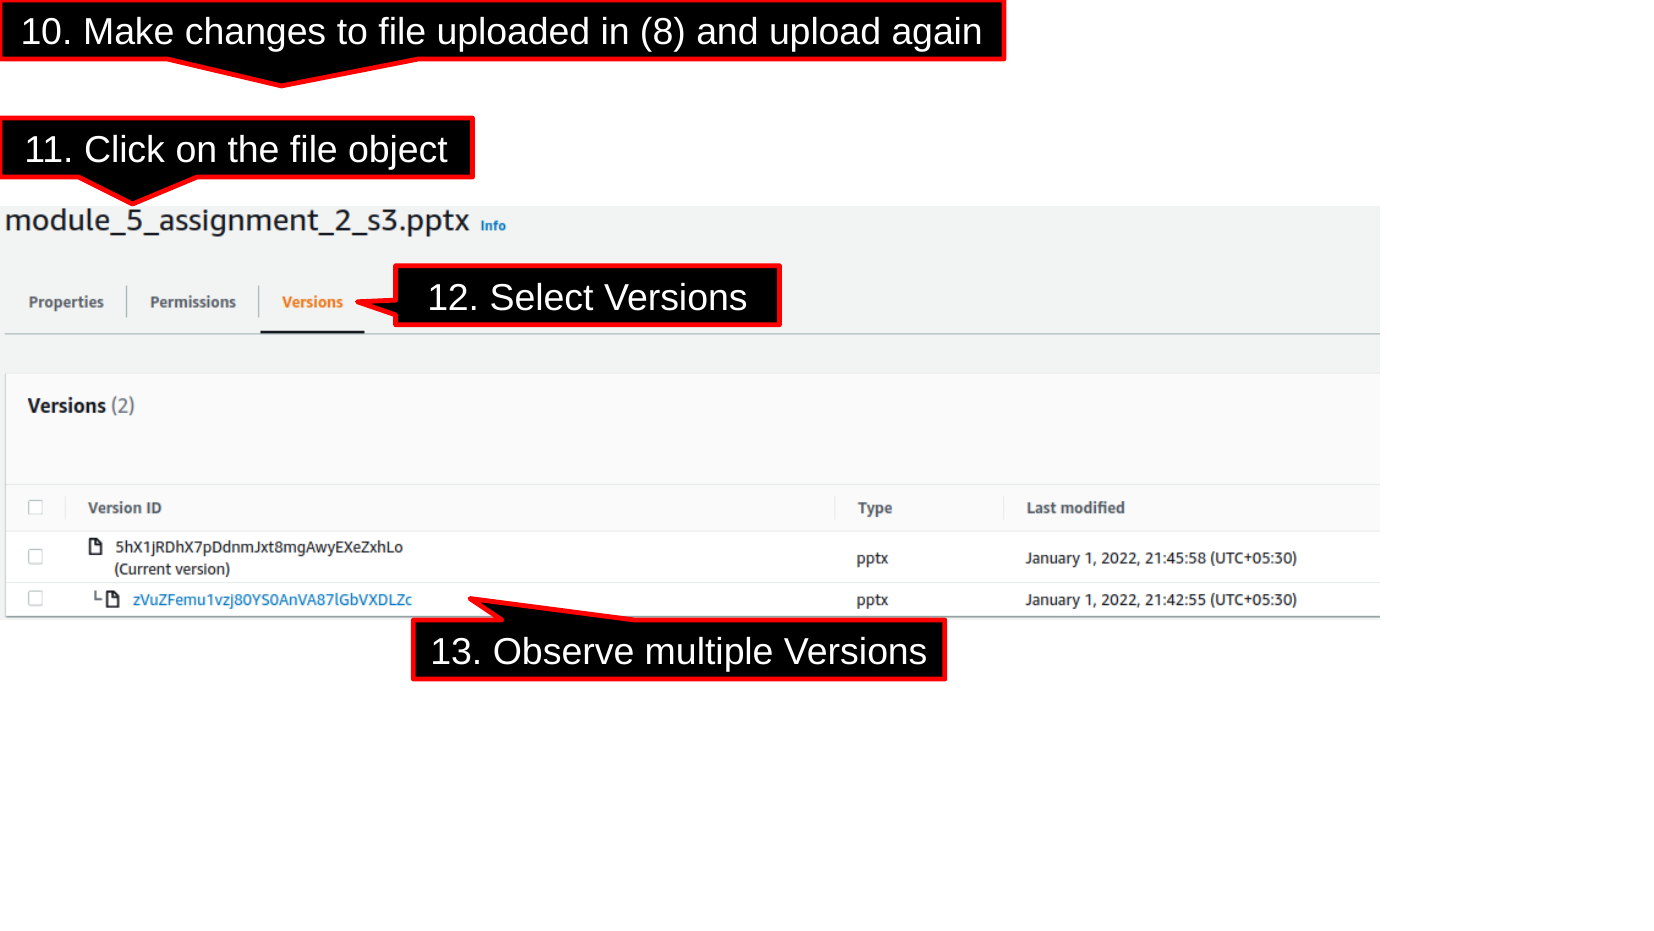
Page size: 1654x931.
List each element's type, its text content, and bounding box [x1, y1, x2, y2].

picture [0, 206, 1381, 621]
text_box 10. Make changes to file uploaded in (8) and upload again [0, 0, 1004, 86]
text_box 13. Observe multiple Versions [413, 629, 945, 680]
text_box 11. Click on the file object [0, 118, 473, 205]
